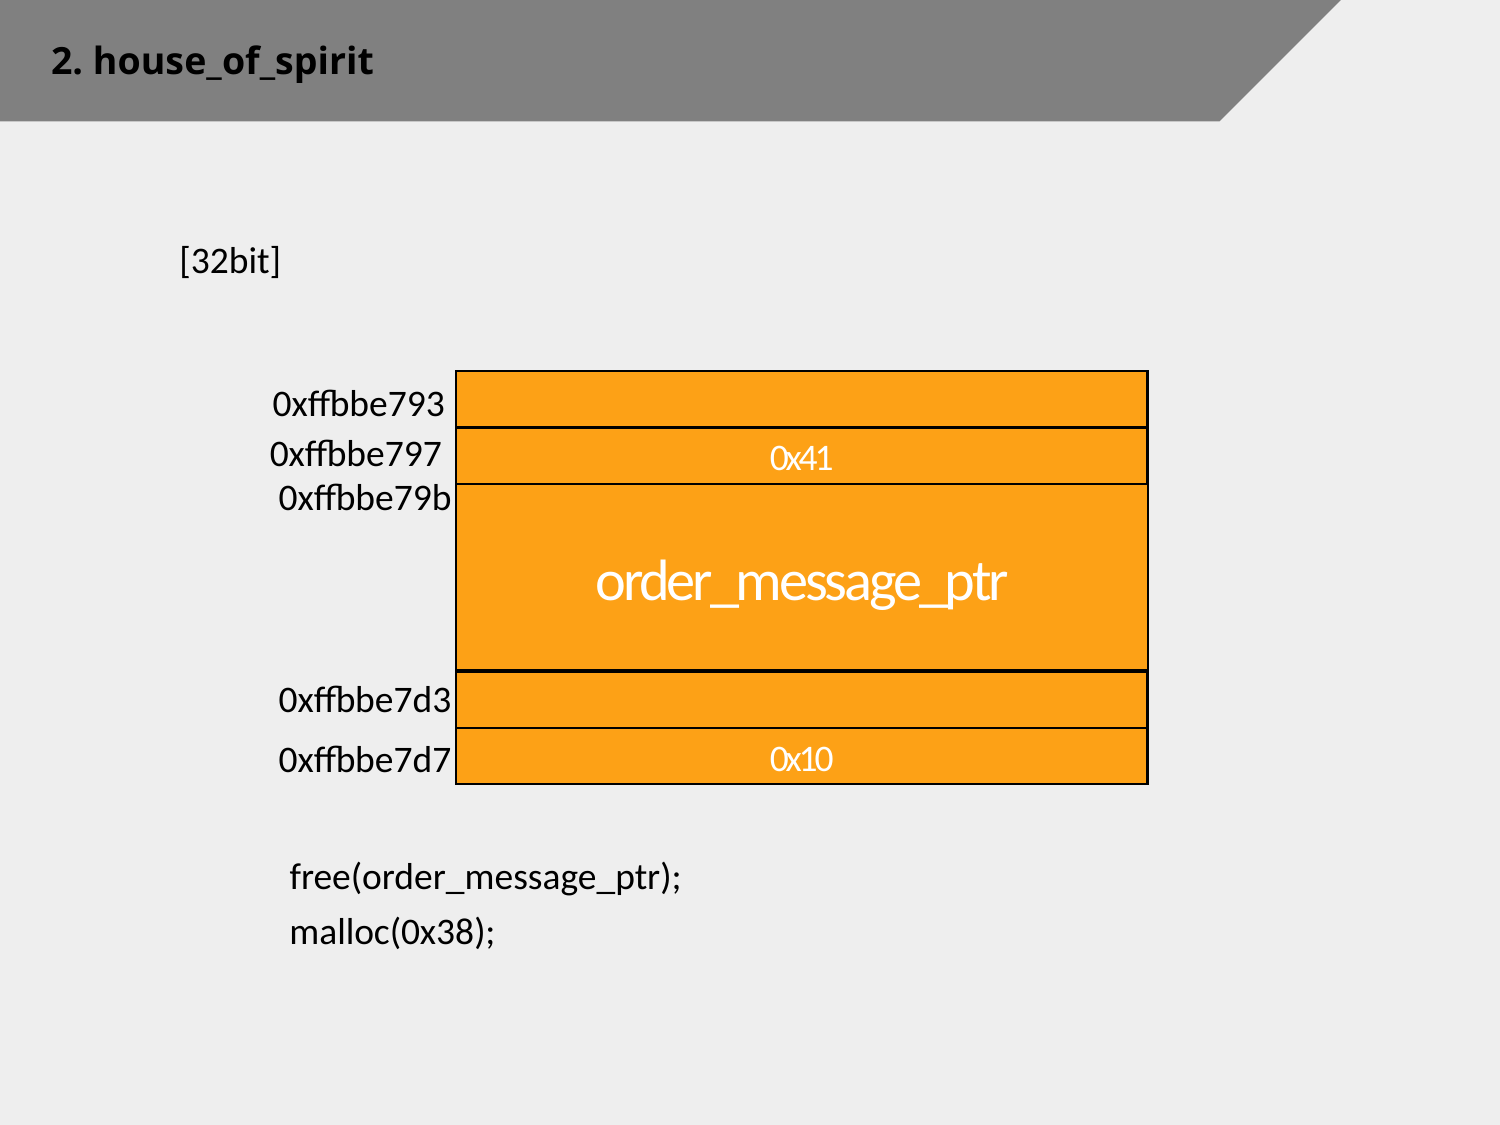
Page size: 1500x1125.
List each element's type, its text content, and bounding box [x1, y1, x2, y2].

text_box 2. house_of_spirit [36, 29, 399, 90]
text_box order_message_ptr [455, 485, 1149, 671]
text_box 0xffbbe7d3 [263, 667, 467, 727]
text_box 0xffbbe79b [263, 482, 467, 526]
text_box 0x41 [455, 427, 1149, 485]
text_box 0xffbbe793 [257, 371, 460, 432]
text_box malloc(0x38); [274, 899, 1137, 960]
text_box [455, 370, 1149, 427]
text_box 0xffbbe797 [255, 421, 455, 482]
text_box [467, 671, 1149, 727]
text_box [0, 0, 1343, 123]
text_box 0x10 [455, 727, 1149, 785]
text_box [32bit] [164, 229, 1440, 289]
text_box free(order_message_ptr); [274, 844, 802, 899]
text_box 0xffbbe7d7 [263, 727, 467, 788]
